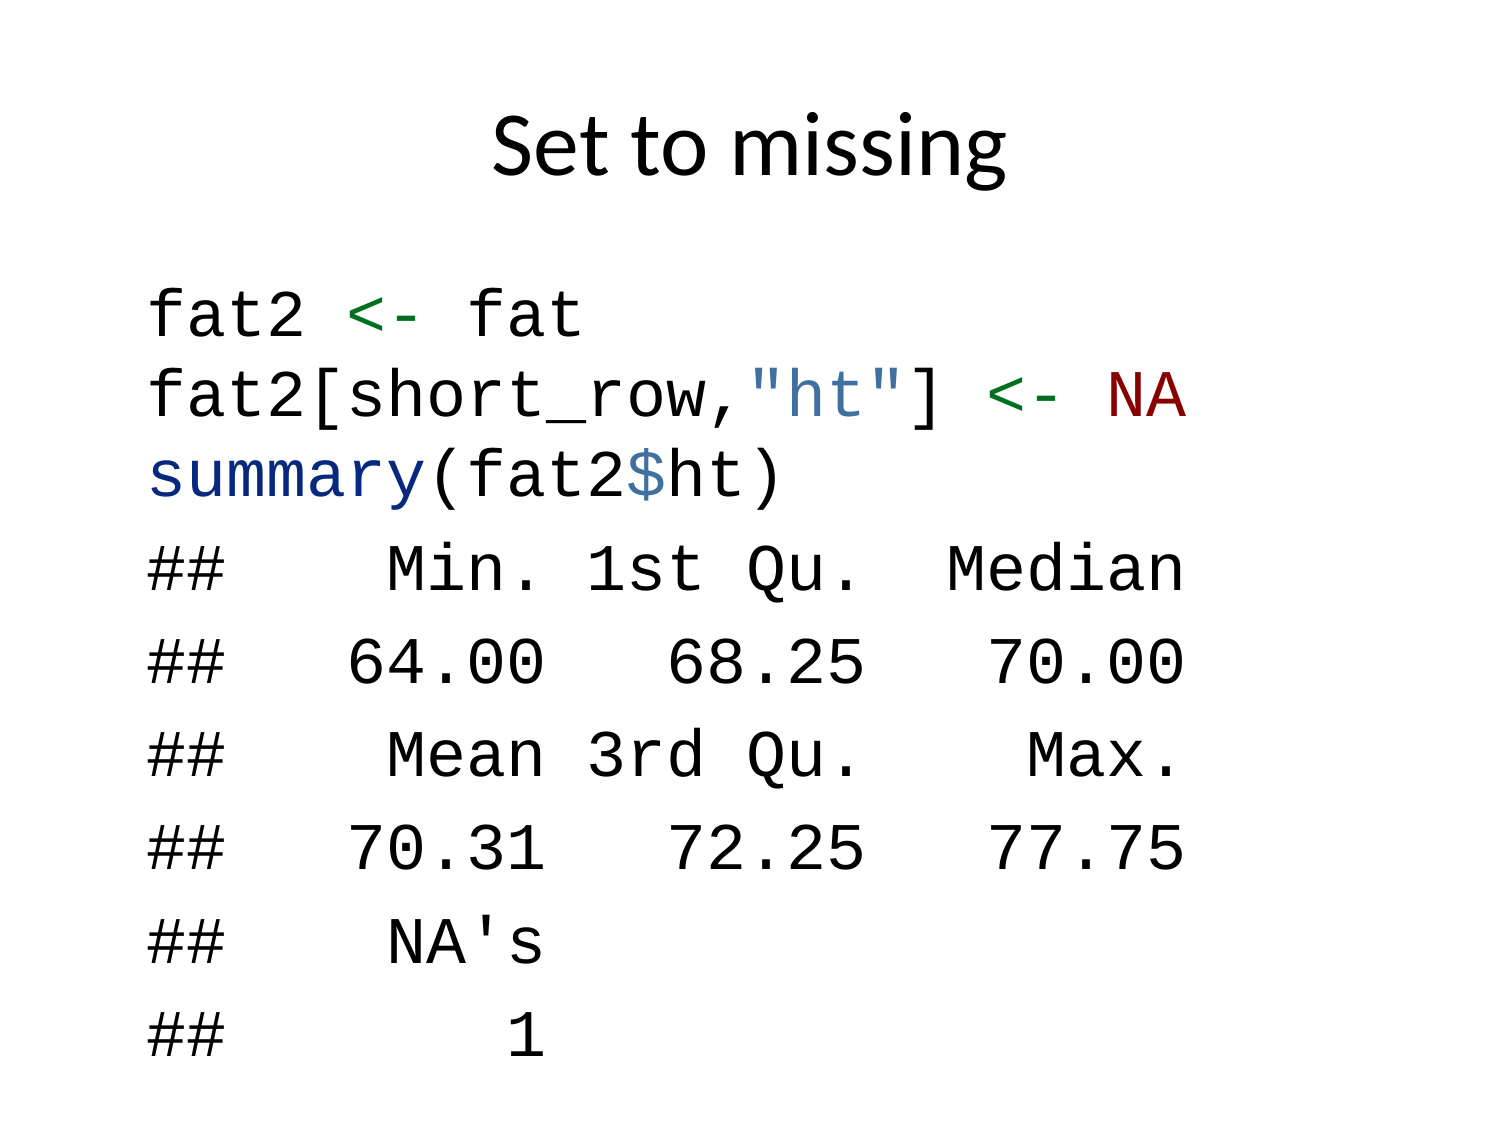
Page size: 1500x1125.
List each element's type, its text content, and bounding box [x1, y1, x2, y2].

title Set to missing [75, 45, 1425, 233]
list fat2 <- fat fat2[short_row,"ht"] <- NA summary(fat2$ht) ## Min. 1st Qu. Median ## 64.00 68.25 70.00 ## Mean 3rd Qu. Max. ## 70.31 72.25 77.75 ## NA's ## 1 [75, 262, 1425, 1005]
